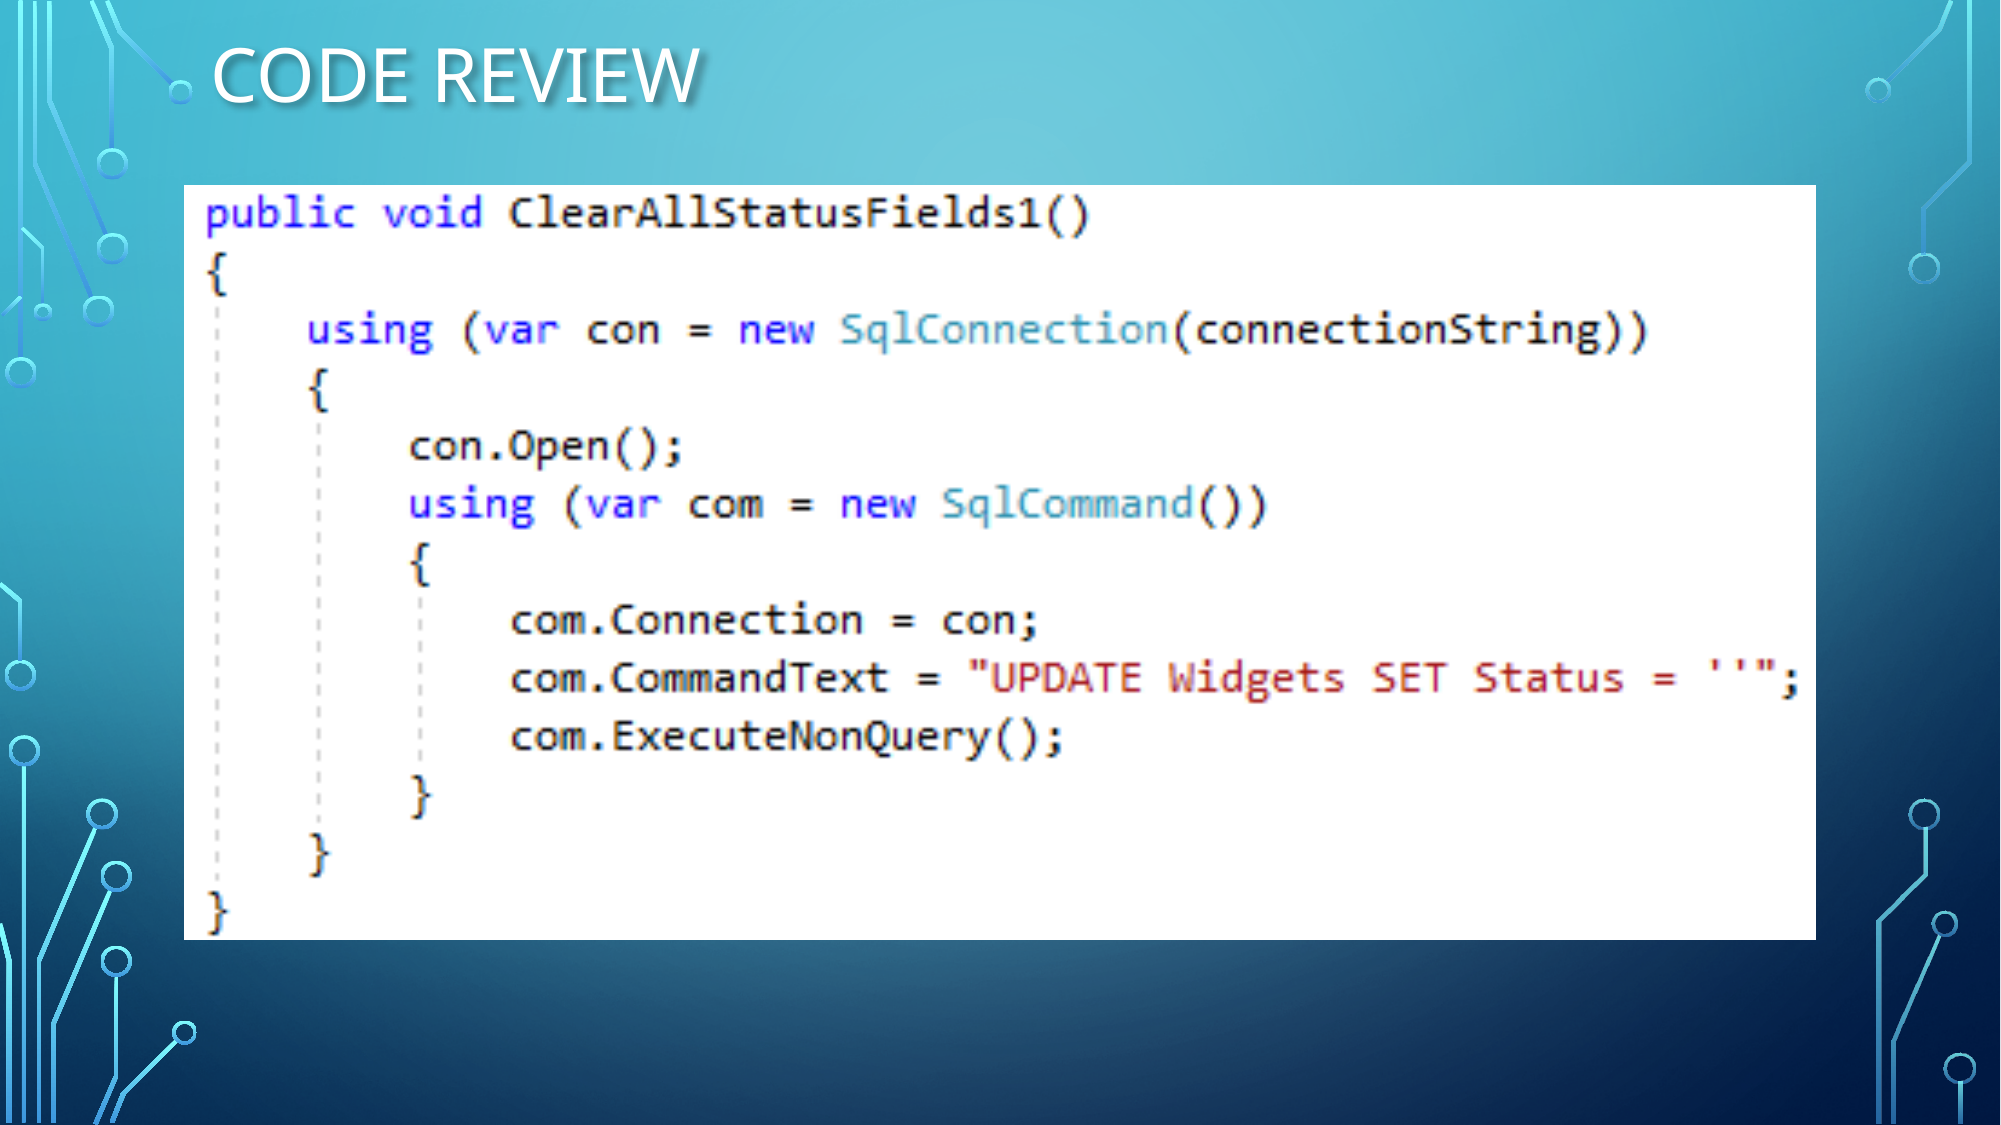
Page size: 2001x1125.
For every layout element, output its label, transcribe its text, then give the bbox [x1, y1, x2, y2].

picture [183, 185, 1817, 940]
title Code Review [195, 24, 1854, 133]
